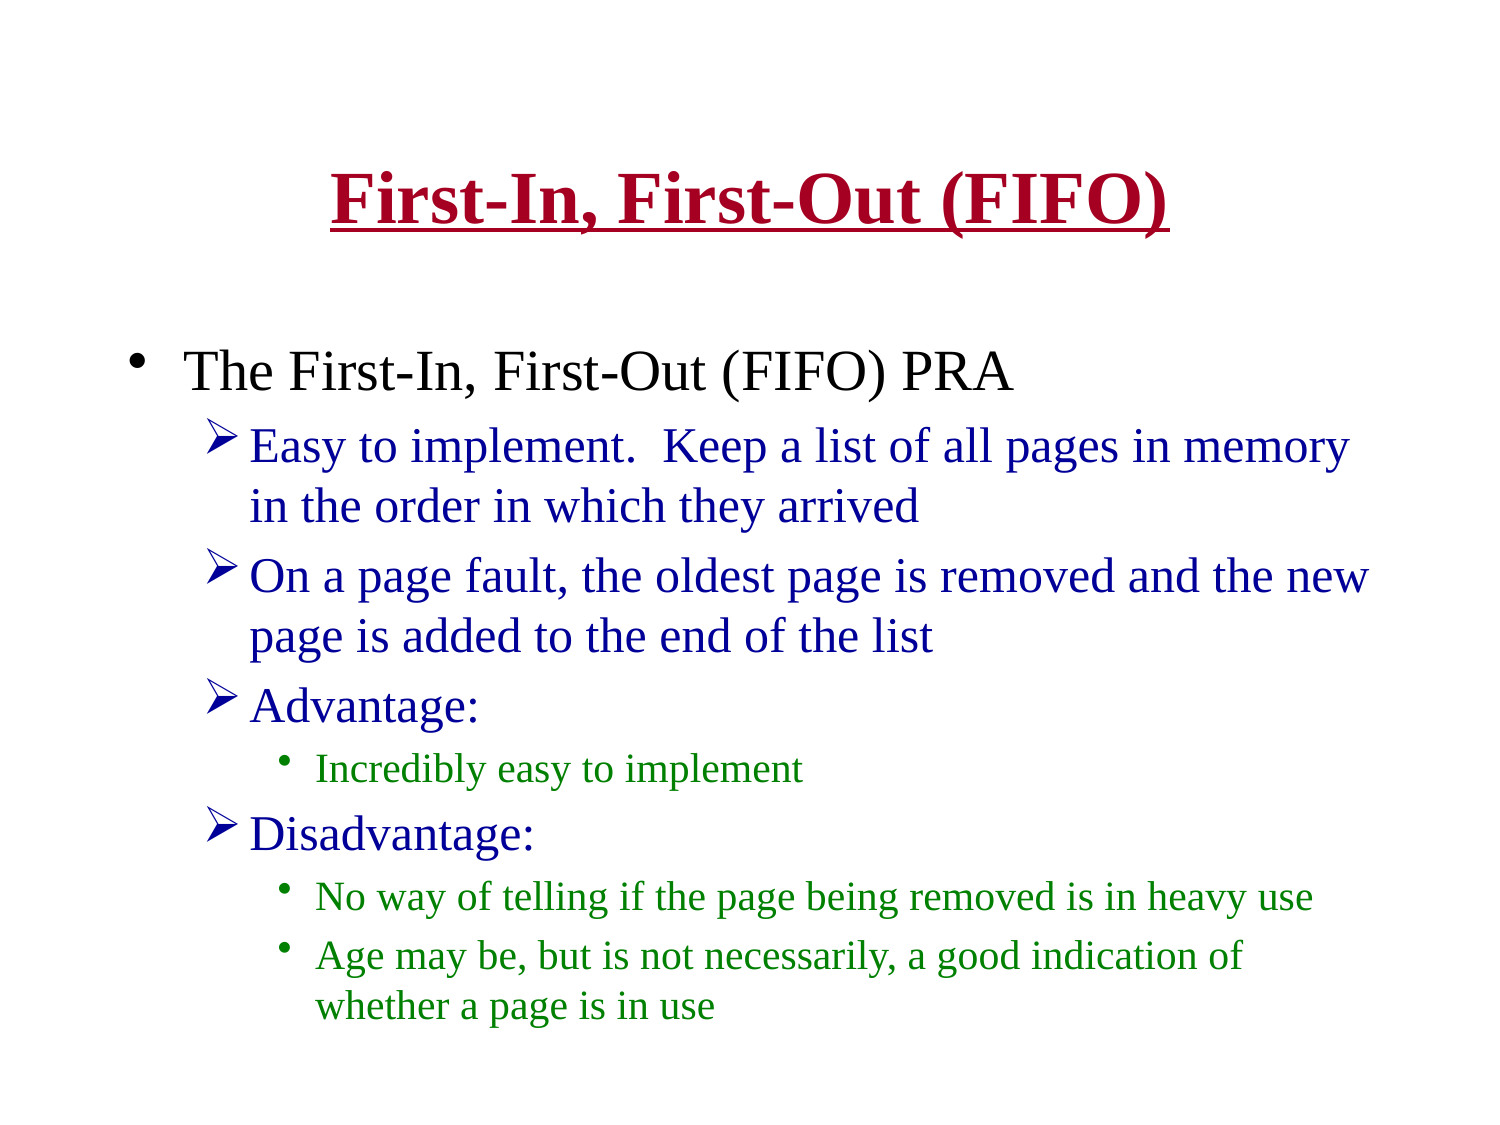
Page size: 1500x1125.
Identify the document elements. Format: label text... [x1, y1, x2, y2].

list The First-In, First-Out (FIFO) PRA Easy to implement. Keep a list of all pages in memory in the order in which they arrived On a page fault, the oldest page is removed and the new page is added to the end of the list Advantage: Incredibly easy to implement Disadvantage: No way of telling if the page being removed is in heavy use Age may be, but is not necessarily, a good indication of whether a page is in use [112, 324, 1388, 1000]
title First-In, First-Out (FIFO) [112, 99, 1388, 288]
